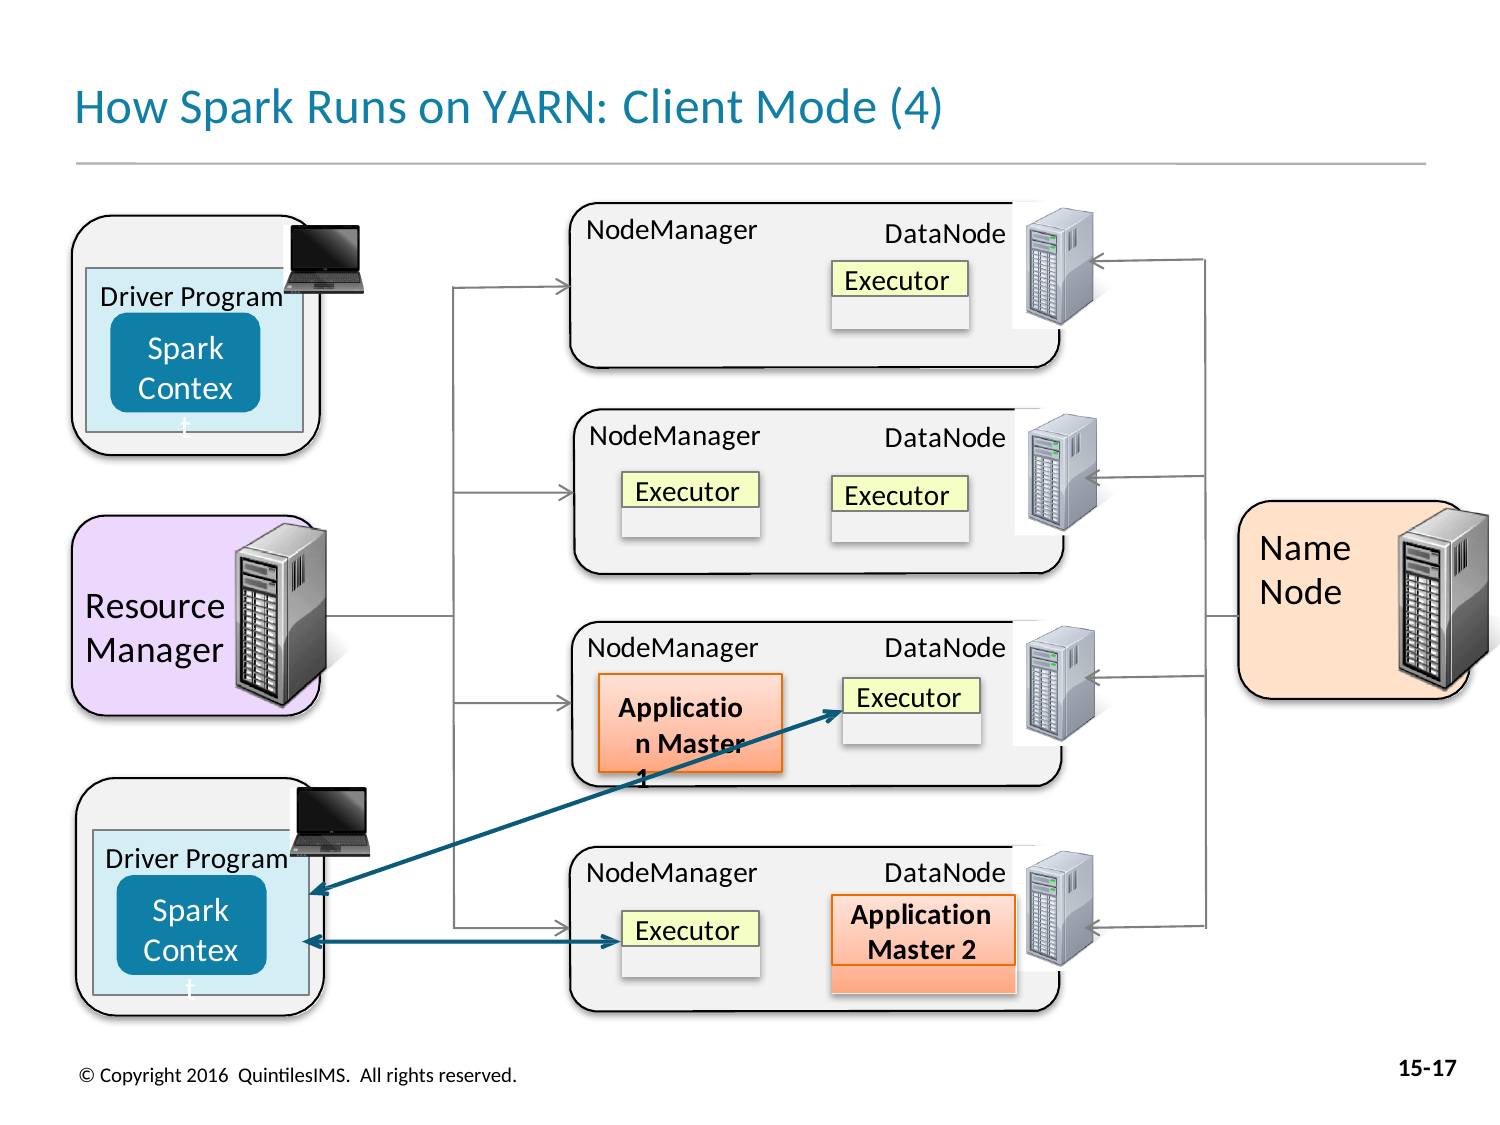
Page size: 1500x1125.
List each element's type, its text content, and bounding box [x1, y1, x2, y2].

text_box [454, 694, 573, 712]
title How Spark Runs on YARN: Client Mode (4) [72, 73, 1428, 262]
text_box [92, 830, 289, 995]
text_box [558, 289, 1071, 384]
text_box [1379, 500, 1500, 698]
text_box [285, 294, 304, 433]
text_box [608, 470, 769, 555]
text_box [587, 666, 794, 788]
text_box [558, 839, 1071, 926]
text_box [610, 904, 771, 992]
text_box [216, 514, 365, 715]
text_box [289, 787, 371, 857]
text_box Executor [832, 475, 968, 512]
text_box [822, 891, 1019, 1011]
text_box Executor [621, 471, 760, 507]
text_box [584, 746, 1073, 803]
text_box [831, 670, 992, 759]
text_box [283, 225, 364, 294]
text_box DataNode [882, 214, 1008, 250]
text_box [60, 508, 332, 732]
text_box [598, 673, 783, 772]
text_box [560, 614, 1073, 701]
text_box [302, 934, 621, 950]
text_box DataNode [882, 418, 1008, 454]
text_box [820, 254, 980, 344]
text_box [1013, 846, 1120, 971]
text_box NodeManager [584, 210, 759, 246]
text_box Driver Program Spark Context [104, 839, 290, 1008]
text_box [573, 409, 1064, 574]
text_box [1238, 501, 1444, 699]
text_box Application Master 1 [616, 742, 760, 795]
text_box [64, 770, 336, 1032]
text_box [1013, 621, 1122, 746]
text_box [1084, 669, 1205, 687]
text_box [816, 260, 977, 344]
text_box Name Node [1257, 524, 1353, 612]
text_box [454, 484, 575, 502]
text_box [832, 966, 1016, 993]
text_box DataNode [882, 628, 1008, 663]
text_box [454, 278, 572, 296]
text_box Executor [621, 911, 760, 947]
text_box [86, 267, 283, 433]
text_box NodeManager [585, 628, 760, 663]
text_box [76, 778, 324, 1016]
text_box Executor [832, 261, 968, 297]
text_box [816, 472, 977, 557]
text_box [610, 464, 771, 552]
text_box [562, 494, 1075, 590]
footer © Copyright 2016 QuintilesIMS. All rights reserved. [76, 1061, 1188, 1125]
text_box [1015, 409, 1124, 536]
text_box [1227, 616, 1482, 715]
text_box [1227, 493, 1482, 615]
text_box Driver Program Spark Context [98, 277, 285, 446]
text_box [829, 677, 990, 759]
text_box [569, 203, 1060, 368]
text_box Resource Manager [83, 582, 227, 671]
text_box [1084, 919, 1205, 937]
text_box [820, 887, 1028, 1009]
text_box [290, 857, 310, 995]
text_box [60, 208, 332, 471]
text_box [71, 215, 320, 456]
text_box [558, 930, 569, 939]
text_box [1019, 971, 1060, 1011]
text_box [820, 468, 980, 557]
text_box [453, 919, 571, 937]
text_box [71, 515, 293, 716]
text_box NodeManager [587, 416, 762, 452]
text_box Application Master 1 [616, 688, 760, 786]
text_box [560, 705, 608, 803]
text_box [608, 908, 769, 992]
text_box [308, 709, 844, 896]
text_box [1084, 469, 1205, 487]
text_box [562, 402, 1075, 491]
text_box [558, 195, 1071, 284]
text_box [569, 846, 1012, 1012]
text_box [558, 944, 1071, 1028]
slide_number 15-17 [1395, 1051, 1461, 1125]
text_box [571, 621, 1062, 787]
text_box [1013, 203, 1120, 330]
text_box Executor [842, 678, 981, 714]
text_box DataNode [882, 853, 1008, 887]
text_box NodeManager [584, 853, 759, 888]
text_box [1088, 252, 1204, 270]
text_box [589, 670, 786, 788]
text_box Application Master 2 [832, 894, 1016, 966]
